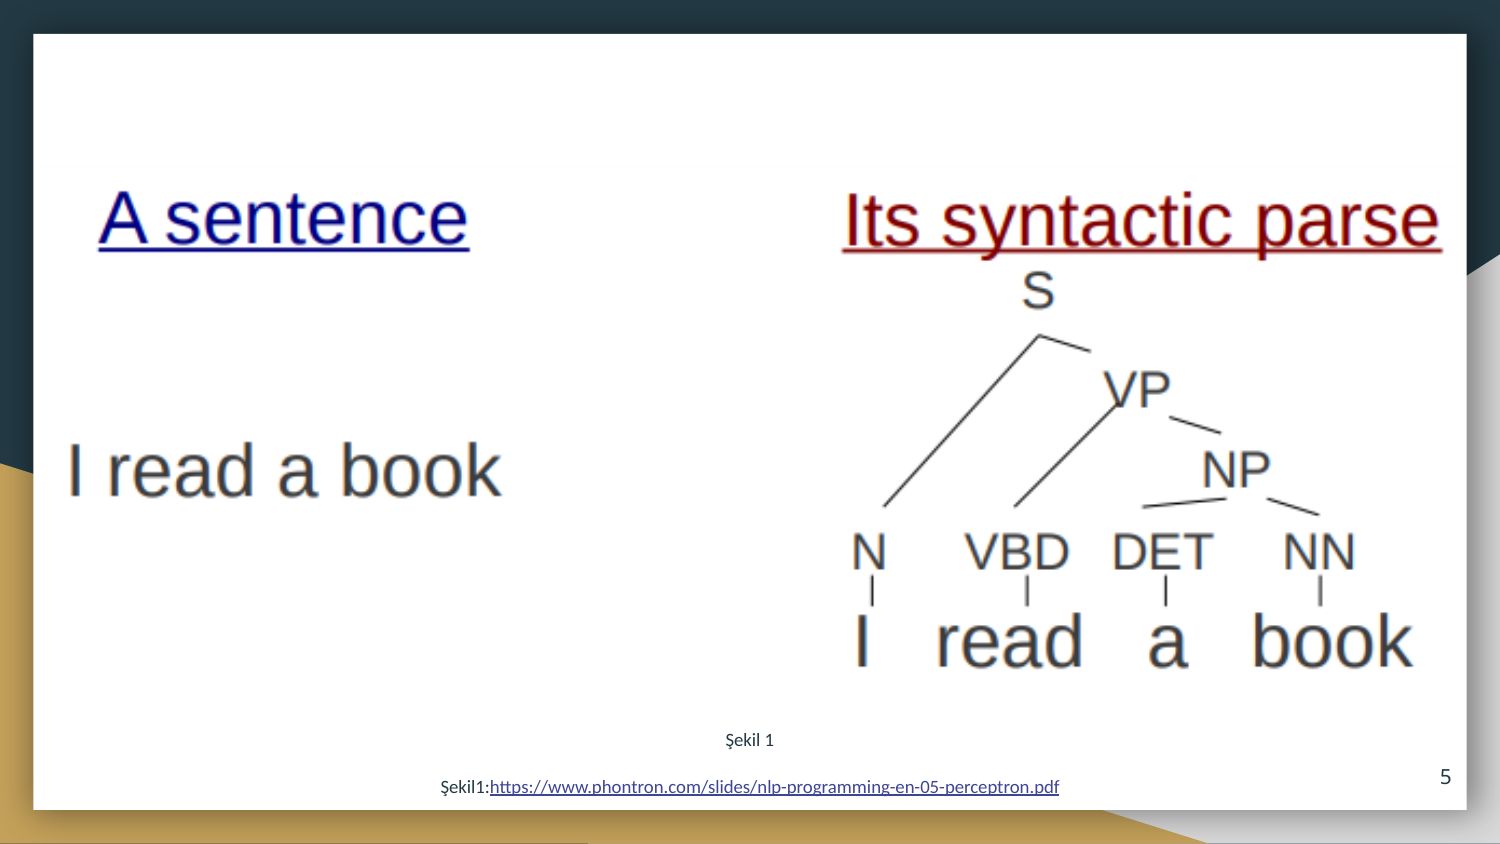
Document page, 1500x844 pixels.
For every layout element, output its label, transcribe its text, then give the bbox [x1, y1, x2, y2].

text_box Şekil1:https://www.phontron.com/slides/nlp-programming-en-05-perceptron.pdf [39, 759, 1461, 835]
text_box Şekil 1 [39, 715, 1461, 759]
slide_number ‹#› [1376, 745, 1467, 810]
picture [39, 166, 1461, 678]
